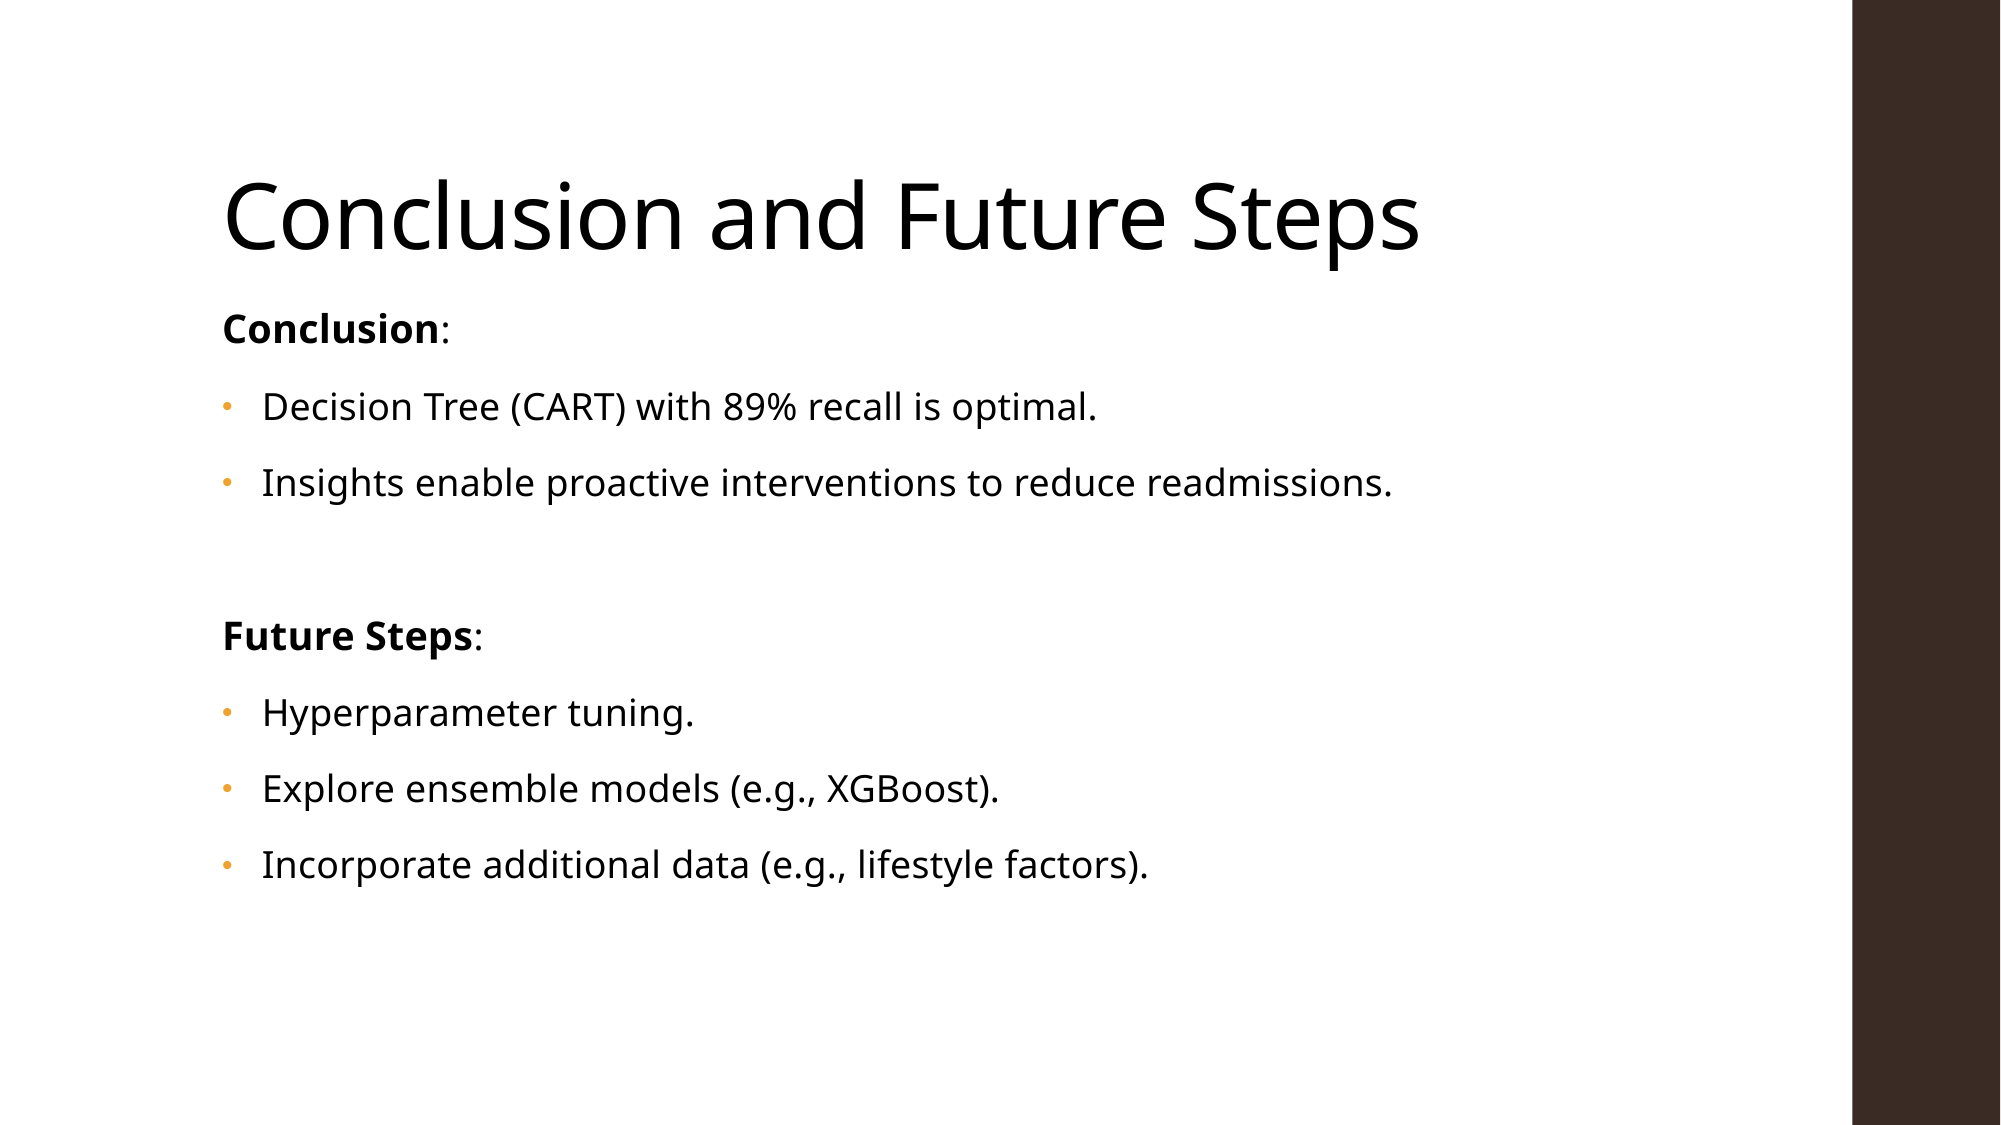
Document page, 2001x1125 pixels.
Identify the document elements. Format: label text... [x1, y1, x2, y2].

title Conclusion and Future Steps [206, 60, 1797, 278]
list Conclusion: Decision Tree (CART) with 89% recall is optimal. Insights enable proactive interventions to reduce readmissions. Future Steps: Hyperparameter tuning. Explore ensemble models (e.g., XGBoost). Incorporate additional data (e.g., lifestyle factors). [206, 299, 1617, 1014]
